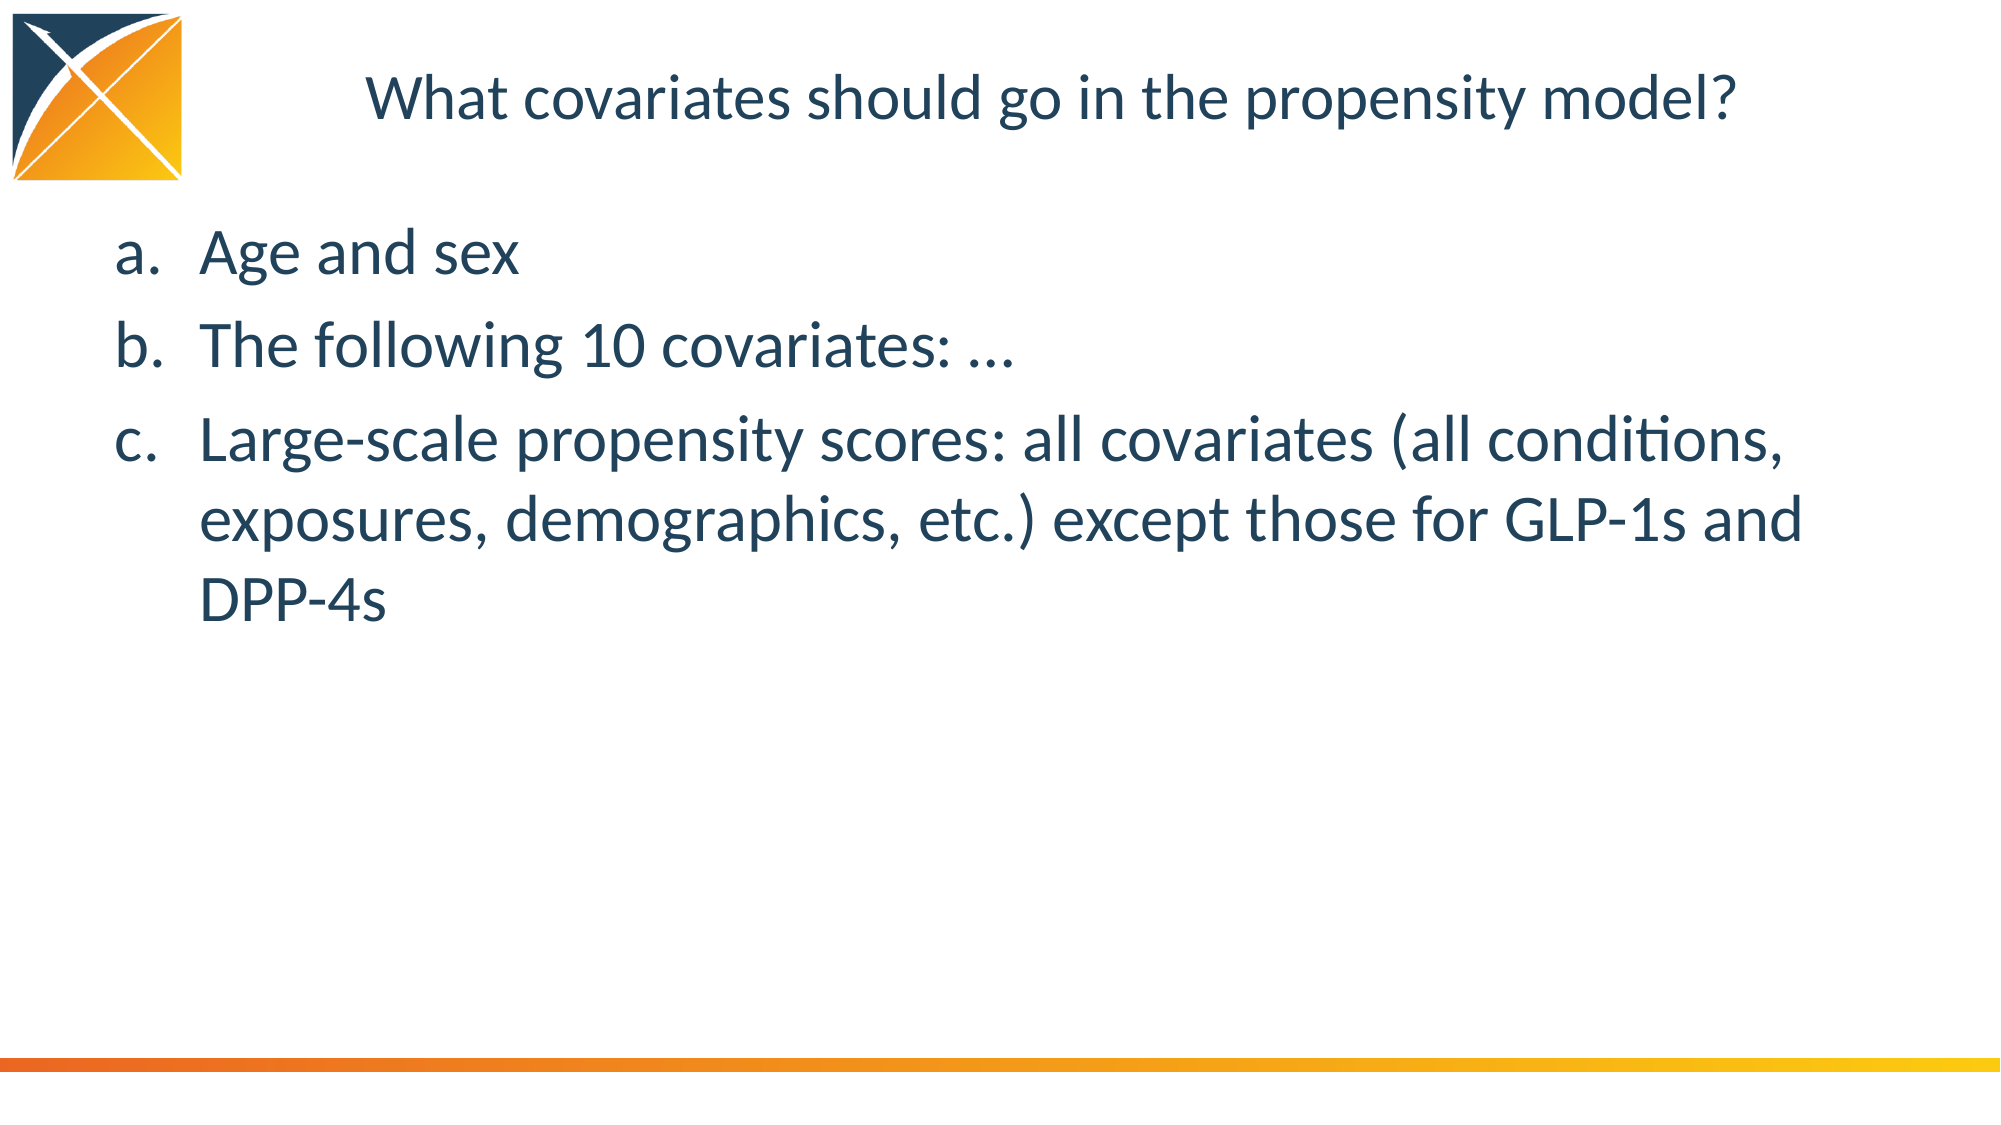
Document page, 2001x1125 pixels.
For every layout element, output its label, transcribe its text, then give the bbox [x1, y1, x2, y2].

picture [0, 0, 206, 200]
list Age and sex The following 10 covariates: … Large-scale propensity scores: all covariates (all conditions, exposures, demographics, etc.) except those for GLP-1s and DPP-4s [99, 200, 1900, 1005]
title What covariates should go in the propensity model? [205, 24, 1900, 163]
